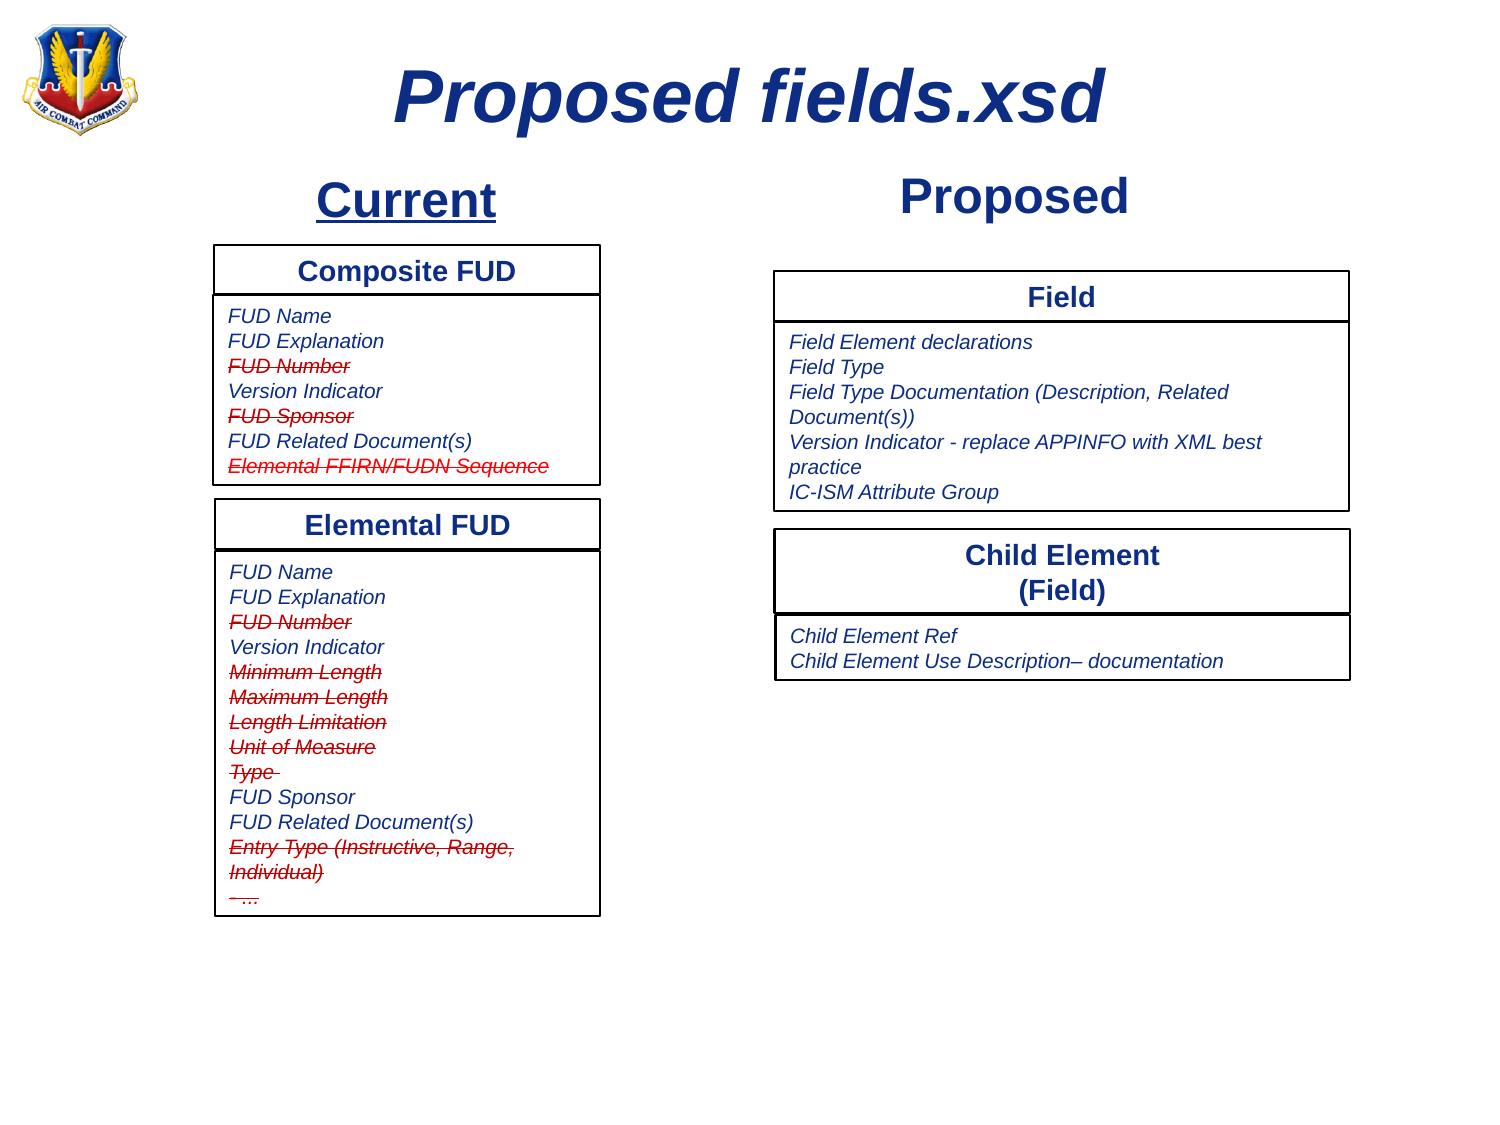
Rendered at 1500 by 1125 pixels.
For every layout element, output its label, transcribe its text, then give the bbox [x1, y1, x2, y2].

list Current [74, 176, 738, 251]
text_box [774, 270, 1350, 514]
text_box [212, 244, 601, 920]
title Proposed fields.xsd [74, 9, 1426, 176]
picture [22, 24, 74, 136]
list Proposed [682, 176, 1347, 247]
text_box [774, 528, 1351, 682]
